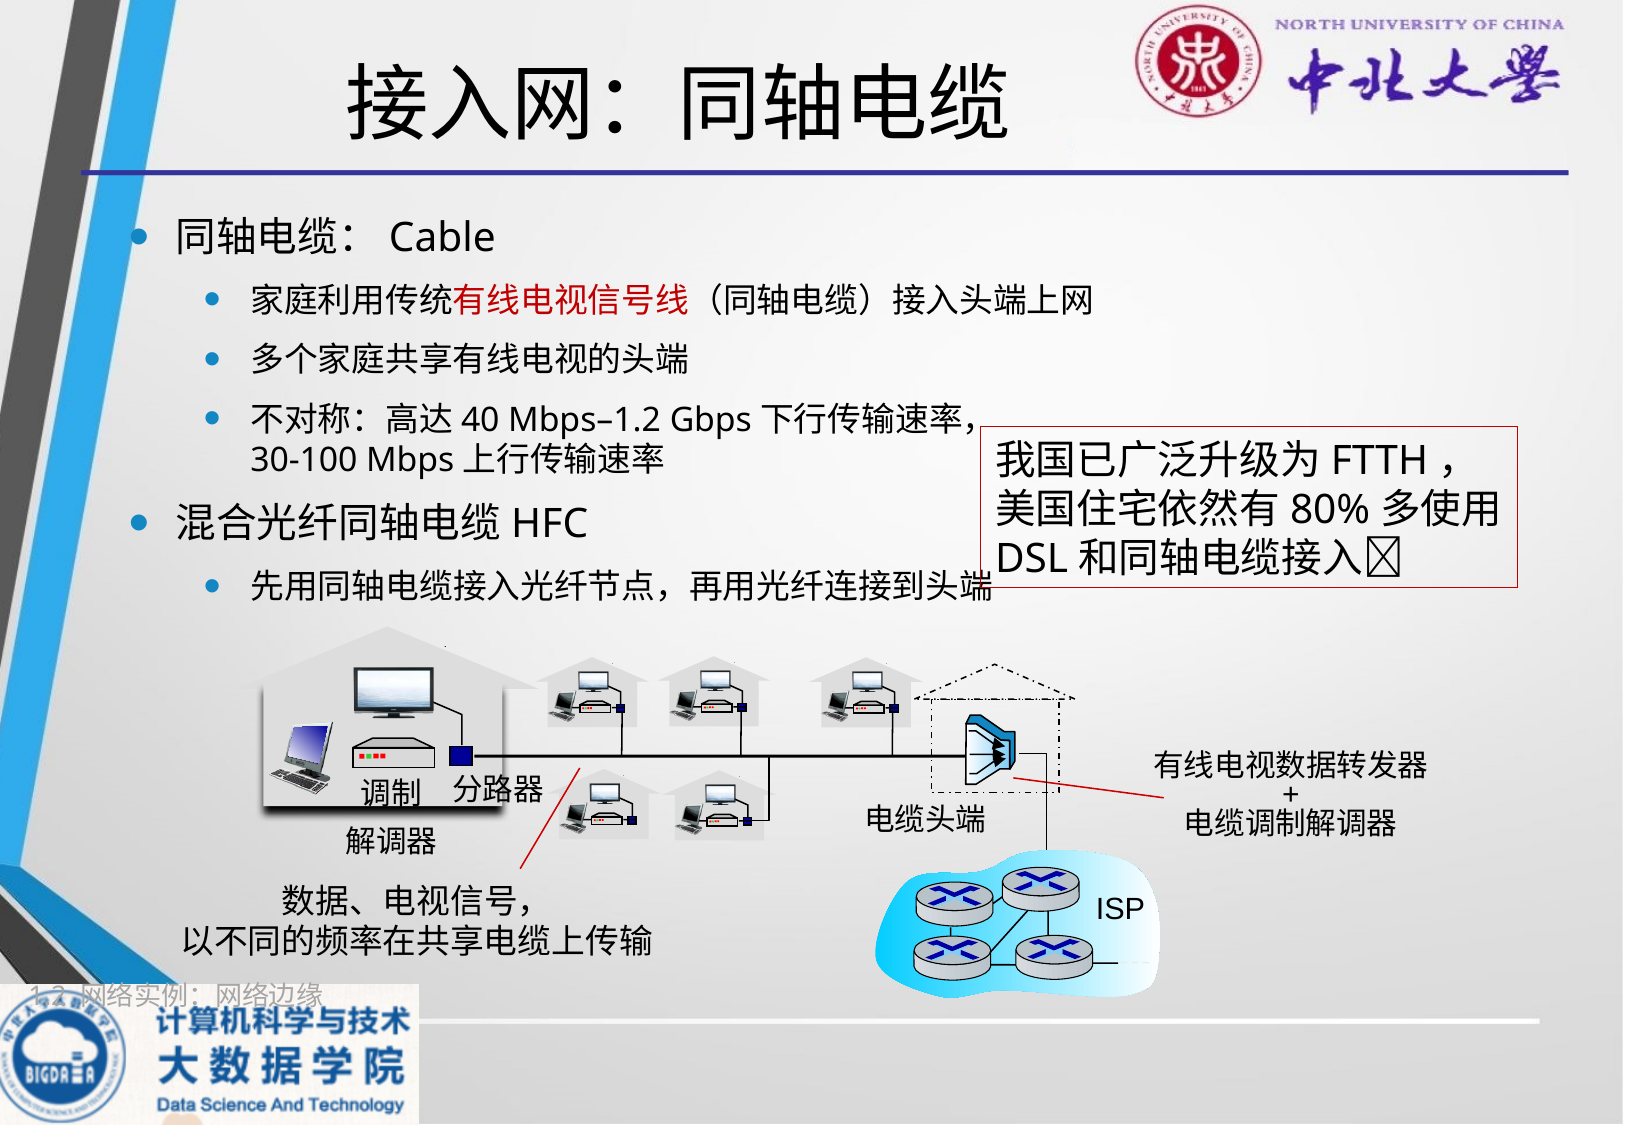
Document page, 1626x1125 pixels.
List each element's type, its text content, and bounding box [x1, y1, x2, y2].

title 接入网：同轴电缆 [64, 7, 1292, 194]
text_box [156, 626, 1461, 1002]
text_box 1.2 网络实例：网络边缘 [13, 970, 346, 1018]
slide_number [1467, 1002, 1544, 1062]
picture [0, 0, 1625, 1125]
list 同轴电缆：Cable 家庭利用传统有线电视信号线（同轴电缆）接入头端上网 多个家庭共享有线电视的头端 不对称：高达40 Mbps–1.2 Gbps下行传输速率， 30-100 Mbps上行传输速率 混合光纤同轴电缆HFC 先用同轴电缆接入光纤节点，再用光纤连接到头端 [113, 279, 1516, 620]
text_box 我国已广泛升级为FTTH， 美国住宅依然有80%多使用 DSL和同轴电缆接入 [980, 426, 1518, 588]
